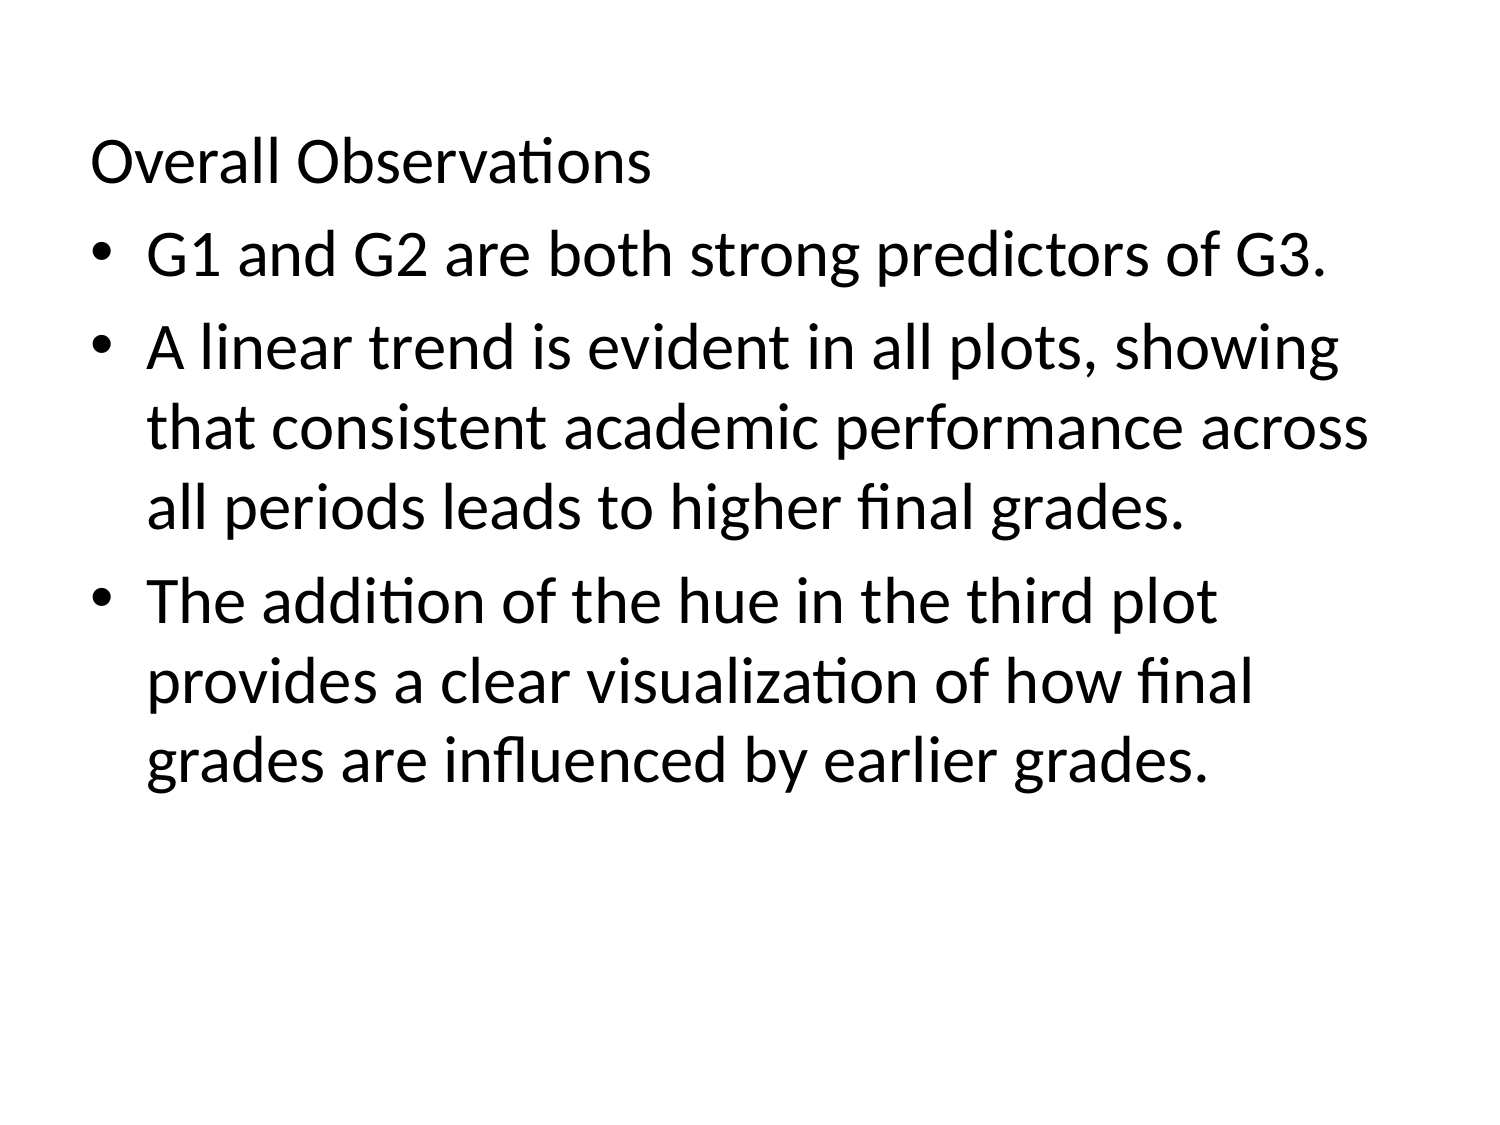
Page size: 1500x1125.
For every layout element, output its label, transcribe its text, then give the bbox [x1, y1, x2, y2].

list Overall Observations G1 and G2 are both strong predictors of G3. A linear trend is evident in all plots, showing that consistent academic performance across all periods leads to higher final grades. The addition of the hue in the third plot provides a clear visualization of how final grades are influenced by earlier grades. [75, 109, 1425, 1005]
